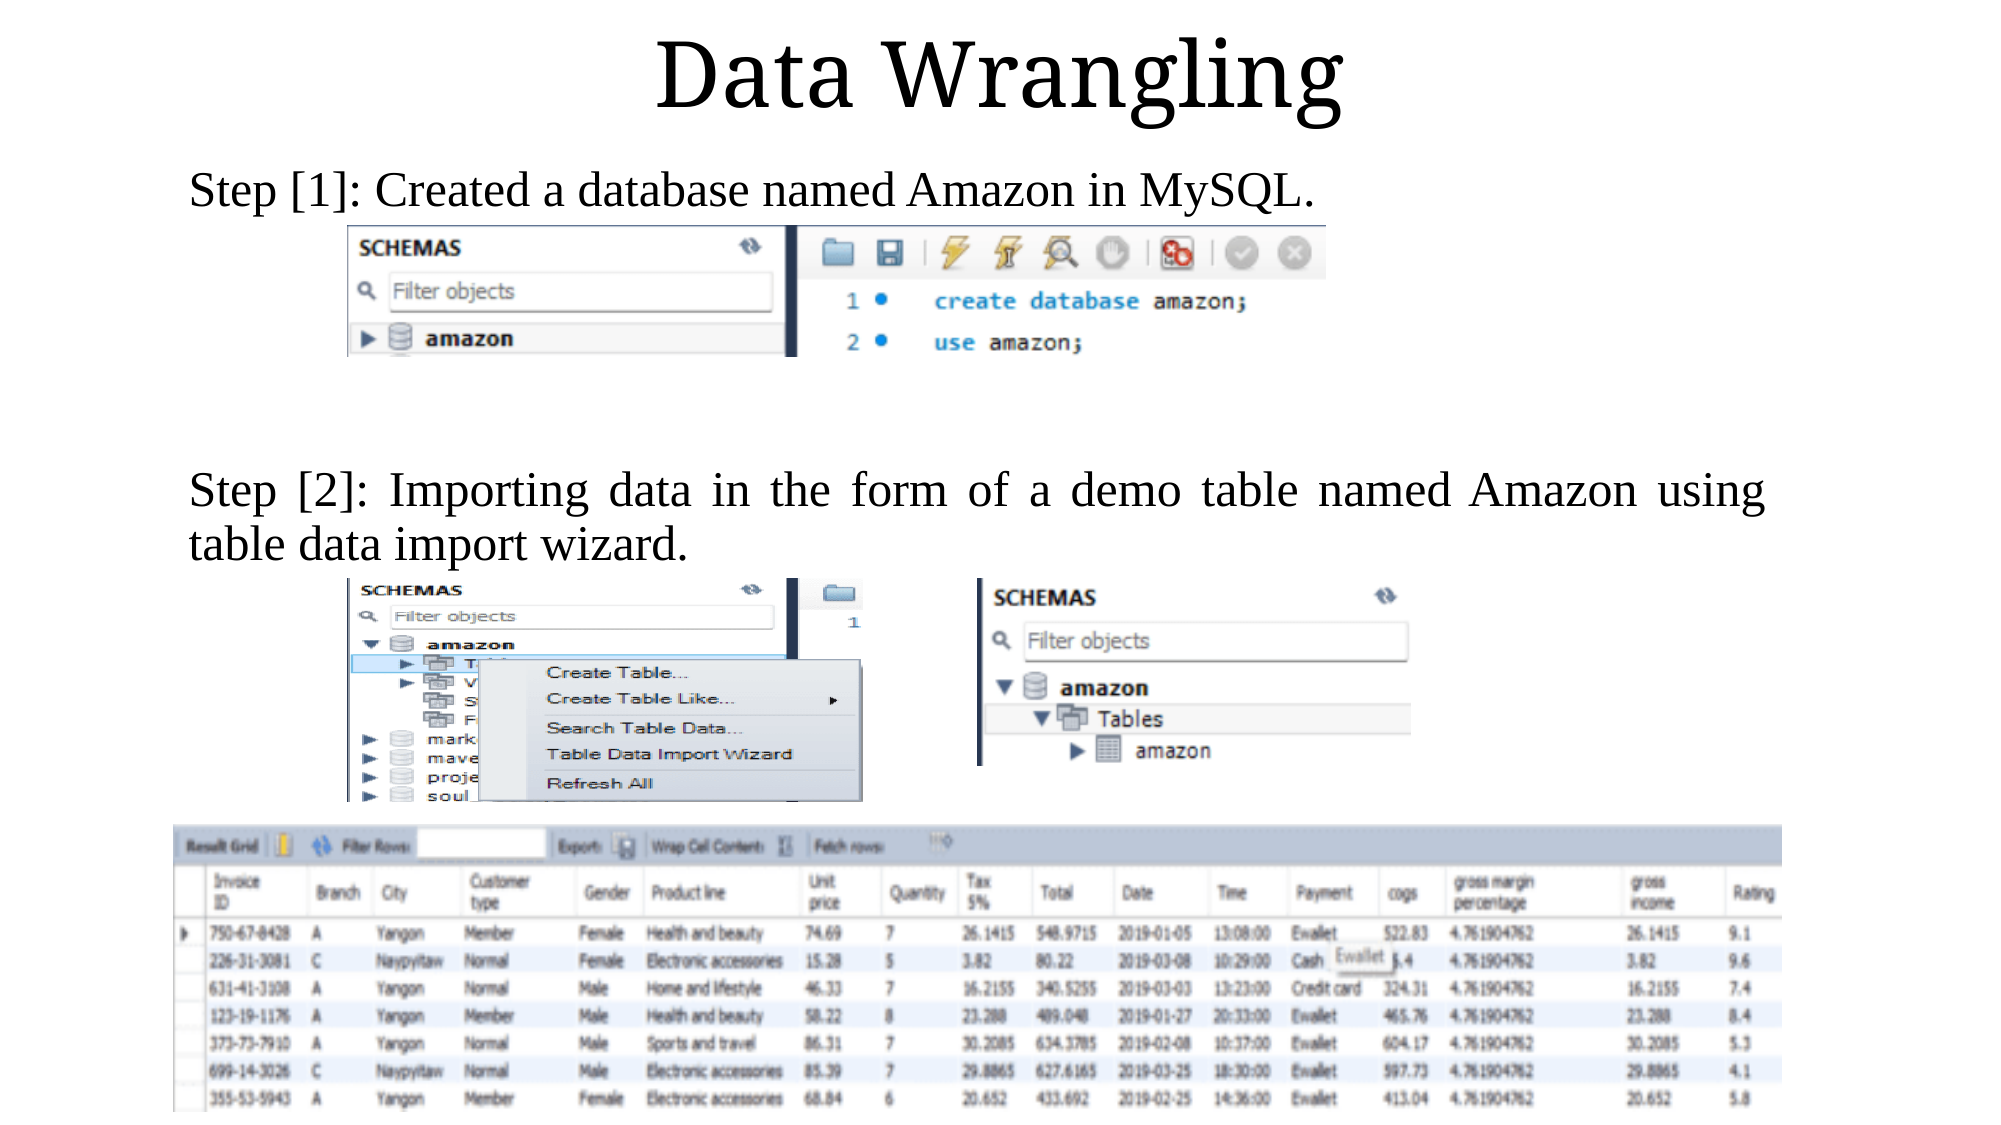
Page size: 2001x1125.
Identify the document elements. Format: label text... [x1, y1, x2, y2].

picture [346, 577, 864, 803]
picture [977, 577, 1412, 767]
title Data Wrangling [249, 25, 1750, 135]
picture [172, 823, 1783, 1112]
subtitle Step [1]: Created a database named Amazon in MySQL. Step [2]: Importing data in the form of a demo table named Amazon using table data import wizard. [173, 156, 1782, 823]
picture [346, 224, 1327, 358]
